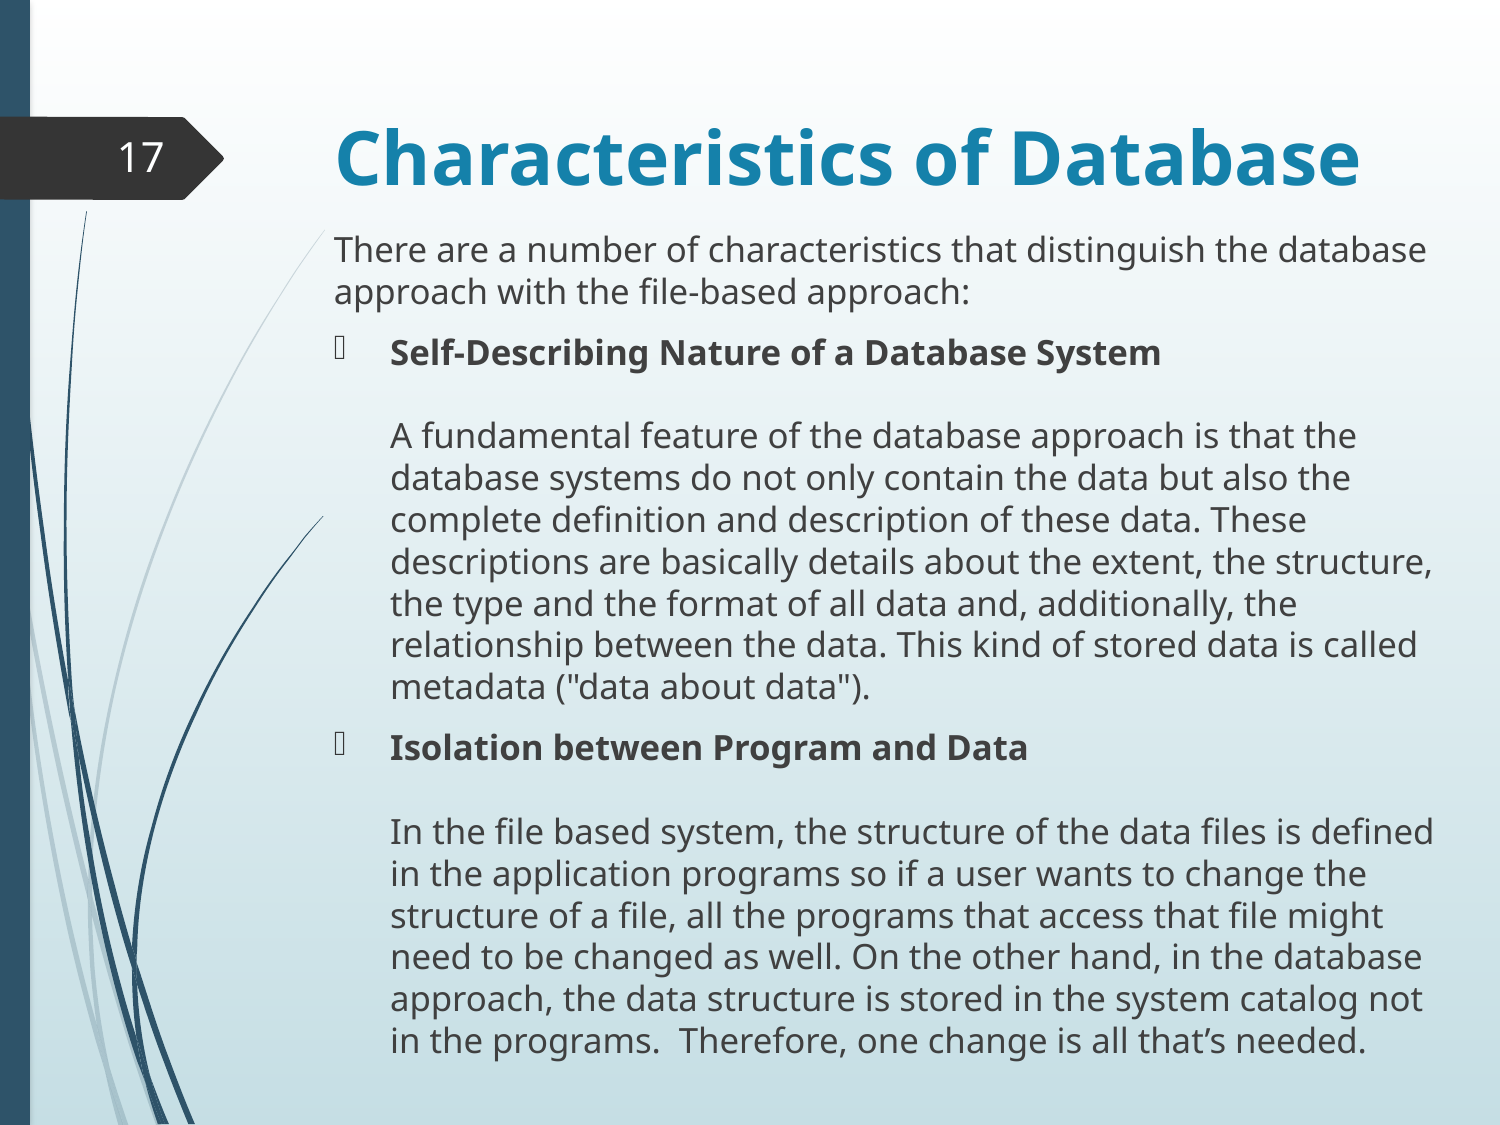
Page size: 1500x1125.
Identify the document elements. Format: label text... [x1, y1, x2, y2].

title Characteristics of Database [319, 102, 1400, 219]
list There are a number of characteristics that distinguish the database approach with the file-based approach: Self-Describing Nature of a Database System A fundamental feature of the database approach is that the database systems do not only contain the data but also the complete definition and description of these data. These descriptions are basically details about the extent, the structure, the type and the format of all data and, additionally, the relationship between the data. This kind of stored data is called metadata ("data about data"). Isolation between Program and Data In the file based system, the structure of the data files is defined in the application programs so if a user wants to change the structure of a file, all the programs that access that file might need to be changed as well. On the other hand, in the database approach, the data structure is stored in the system catalog not in the programs. Therefore, one change is all that’s needed. [318, 219, 1459, 1094]
slide_number 17 [83, 129, 180, 190]
